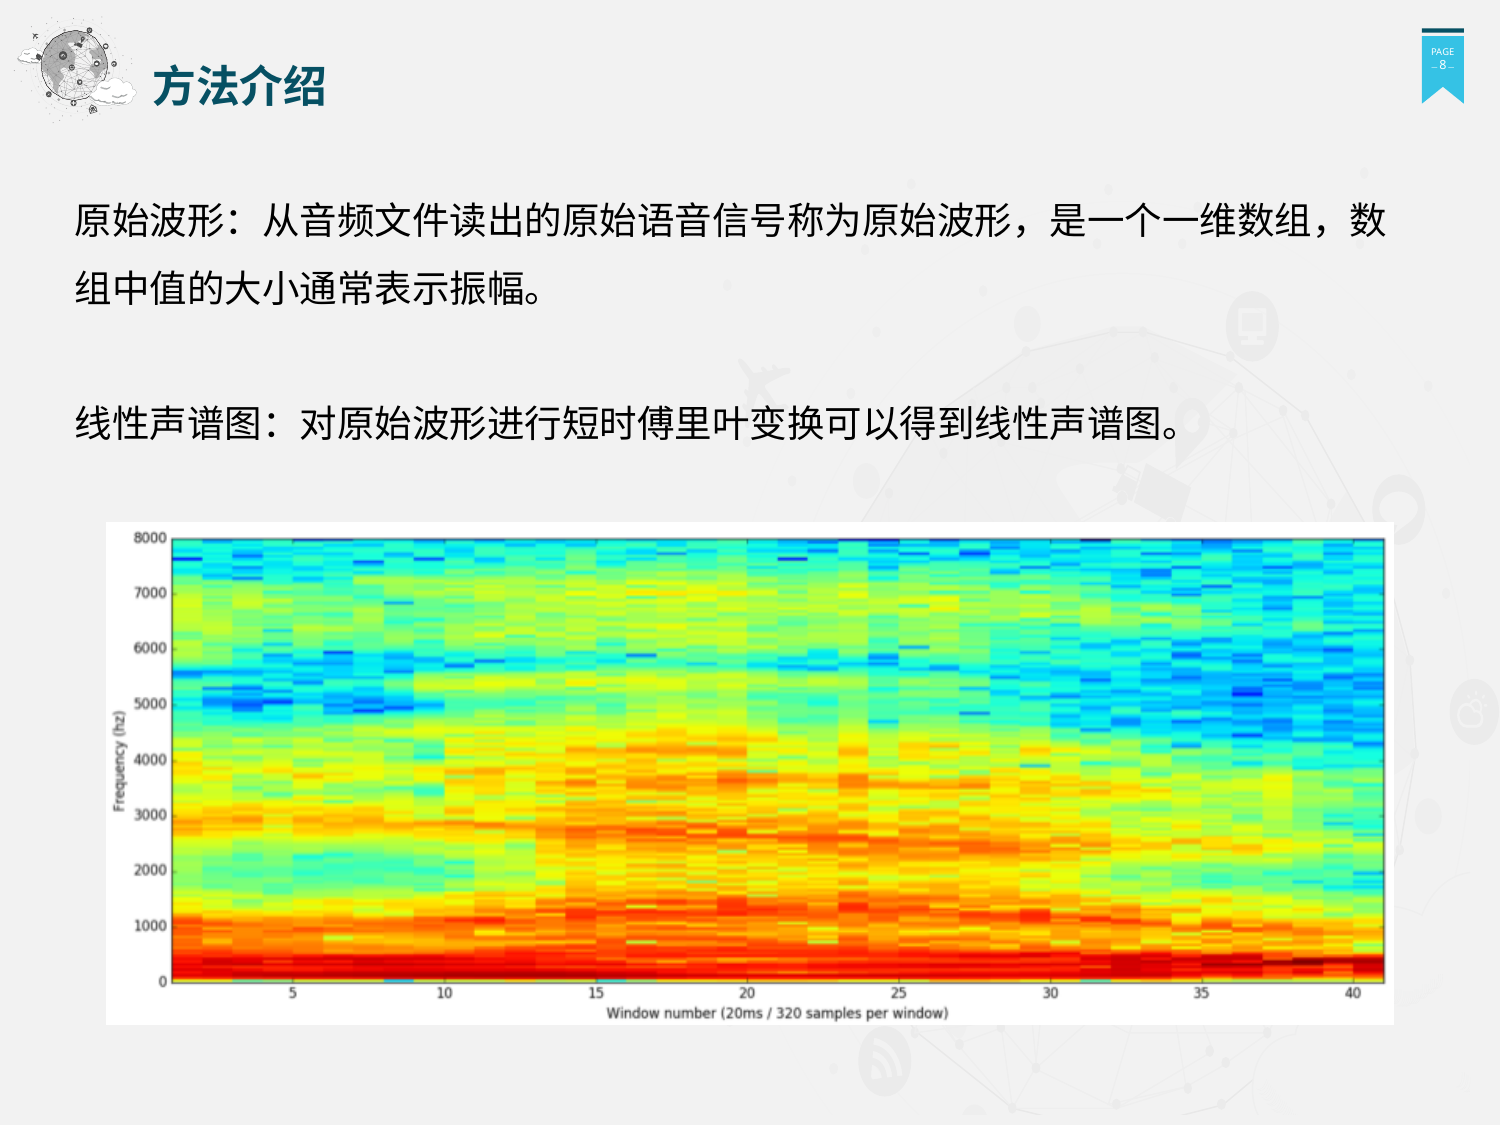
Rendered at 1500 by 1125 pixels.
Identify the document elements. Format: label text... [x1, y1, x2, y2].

text_box 原始波形：从音频文件读出的原始语音信号称为原始波形，是一个一维数组，数组中值的大小通常表示振幅。 线性声谱图：对原始波形进行短时傅里叶变换可以得到线性声谱图。 [60, 167, 1415, 453]
text_box 方法介绍 [137, 50, 343, 119]
picture [106, 522, 1394, 1025]
